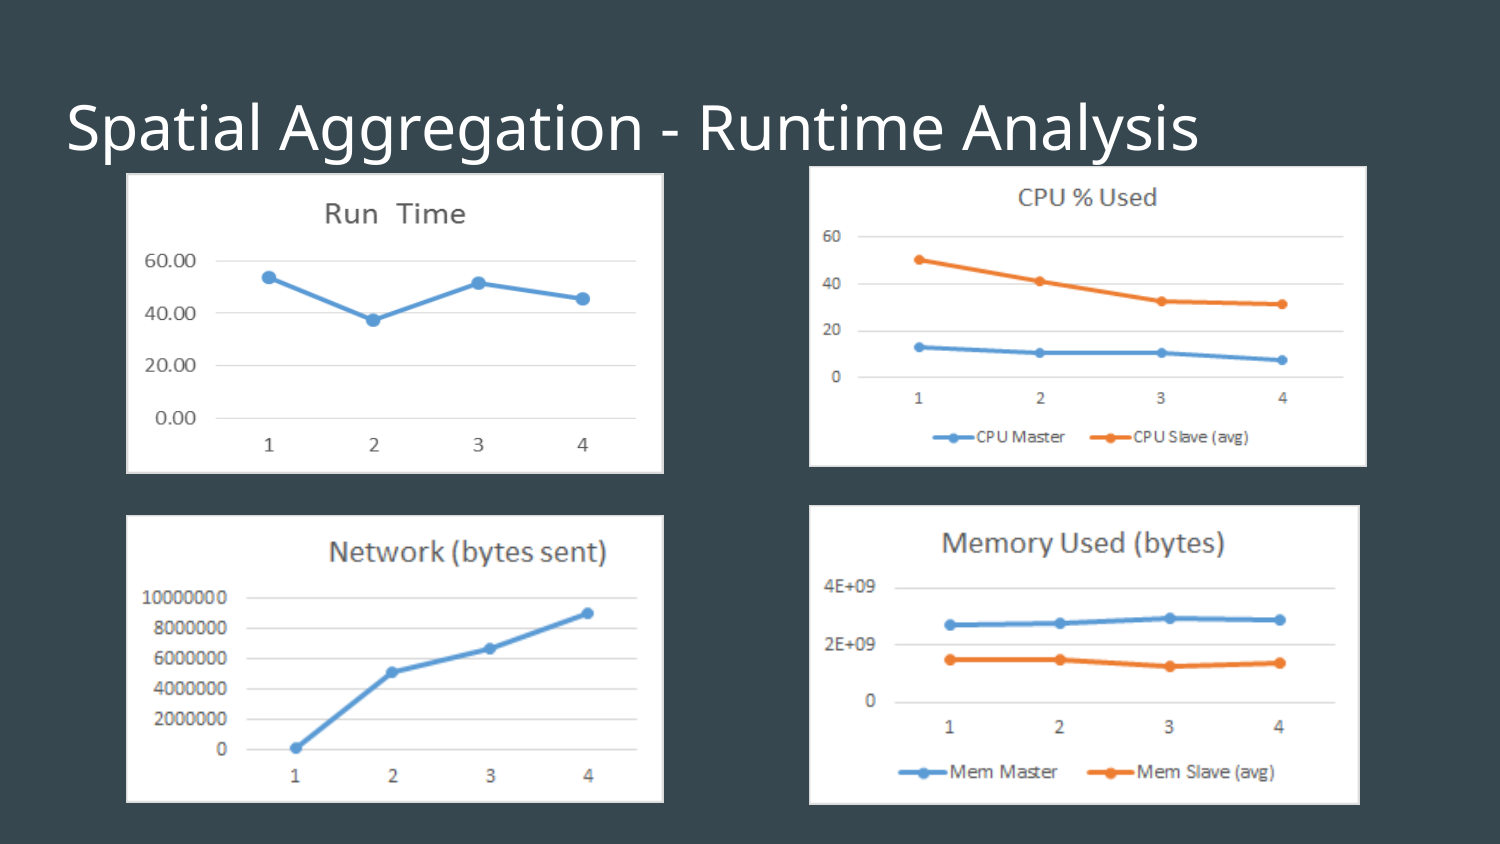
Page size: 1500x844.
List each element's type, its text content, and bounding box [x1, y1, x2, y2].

picture [809, 166, 1367, 467]
title Spatial Aggregation - Runtime Analysis [51, 72, 1449, 167]
picture [125, 515, 665, 804]
picture [125, 173, 665, 474]
picture [809, 505, 1360, 806]
